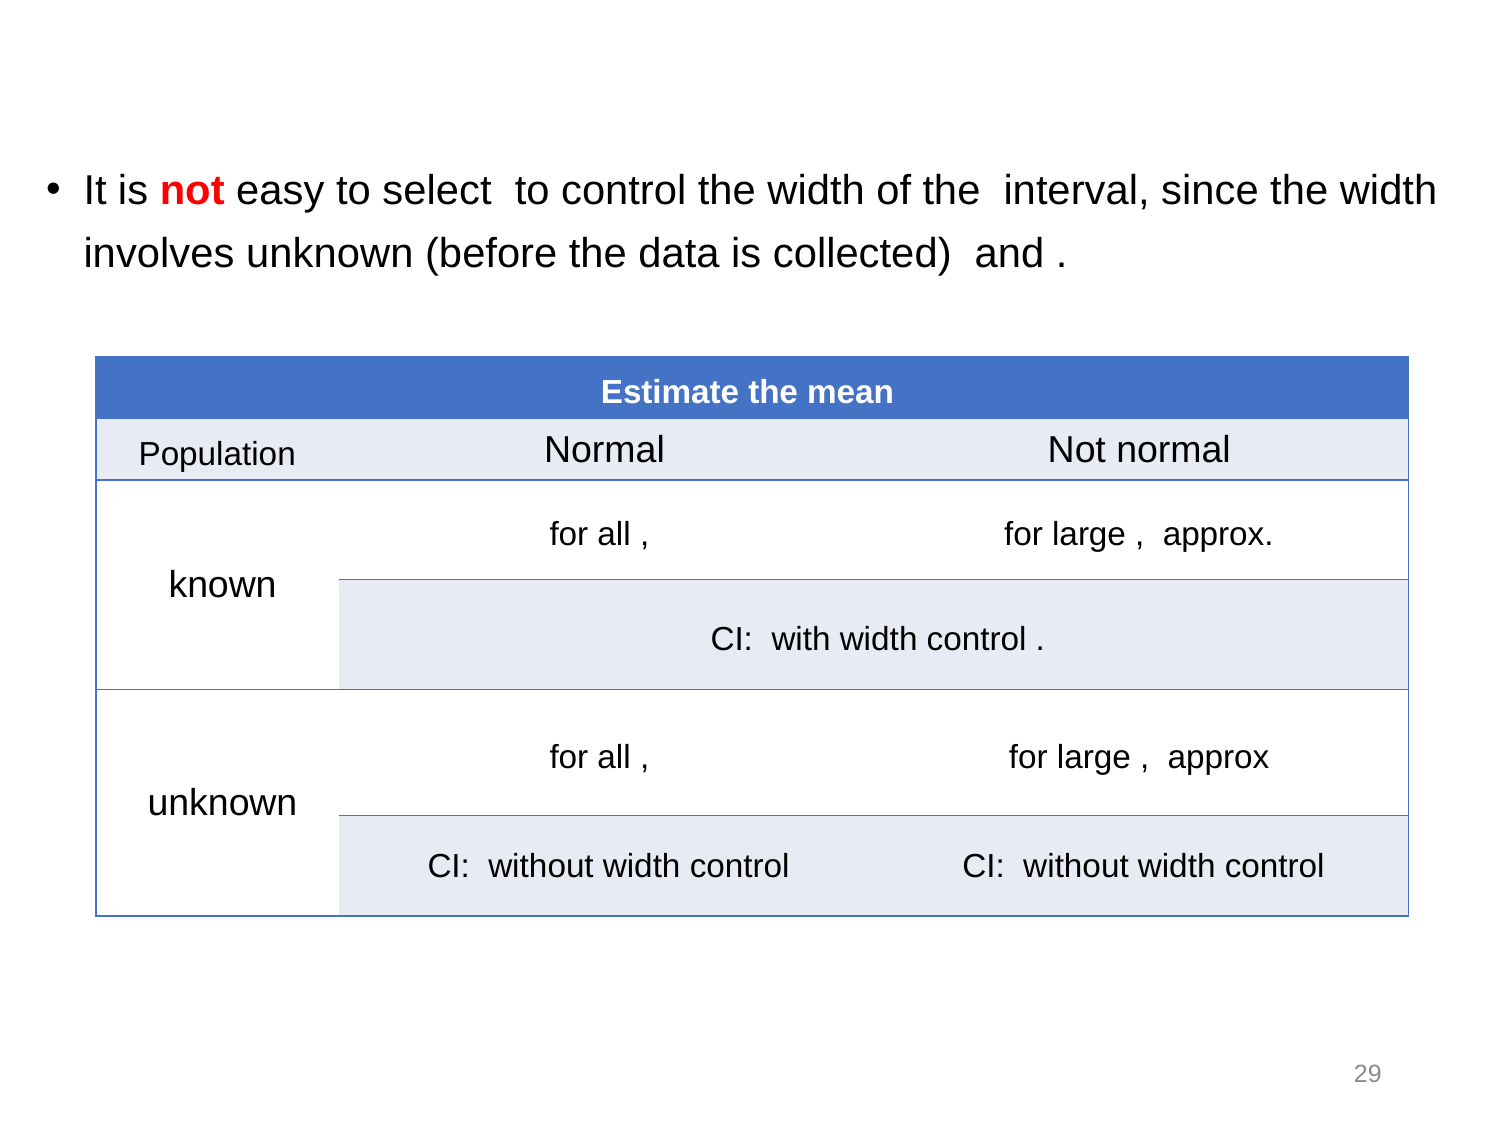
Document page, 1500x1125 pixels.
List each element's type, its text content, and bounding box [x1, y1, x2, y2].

slide_number 29 [1059, 1042, 1397, 1103]
